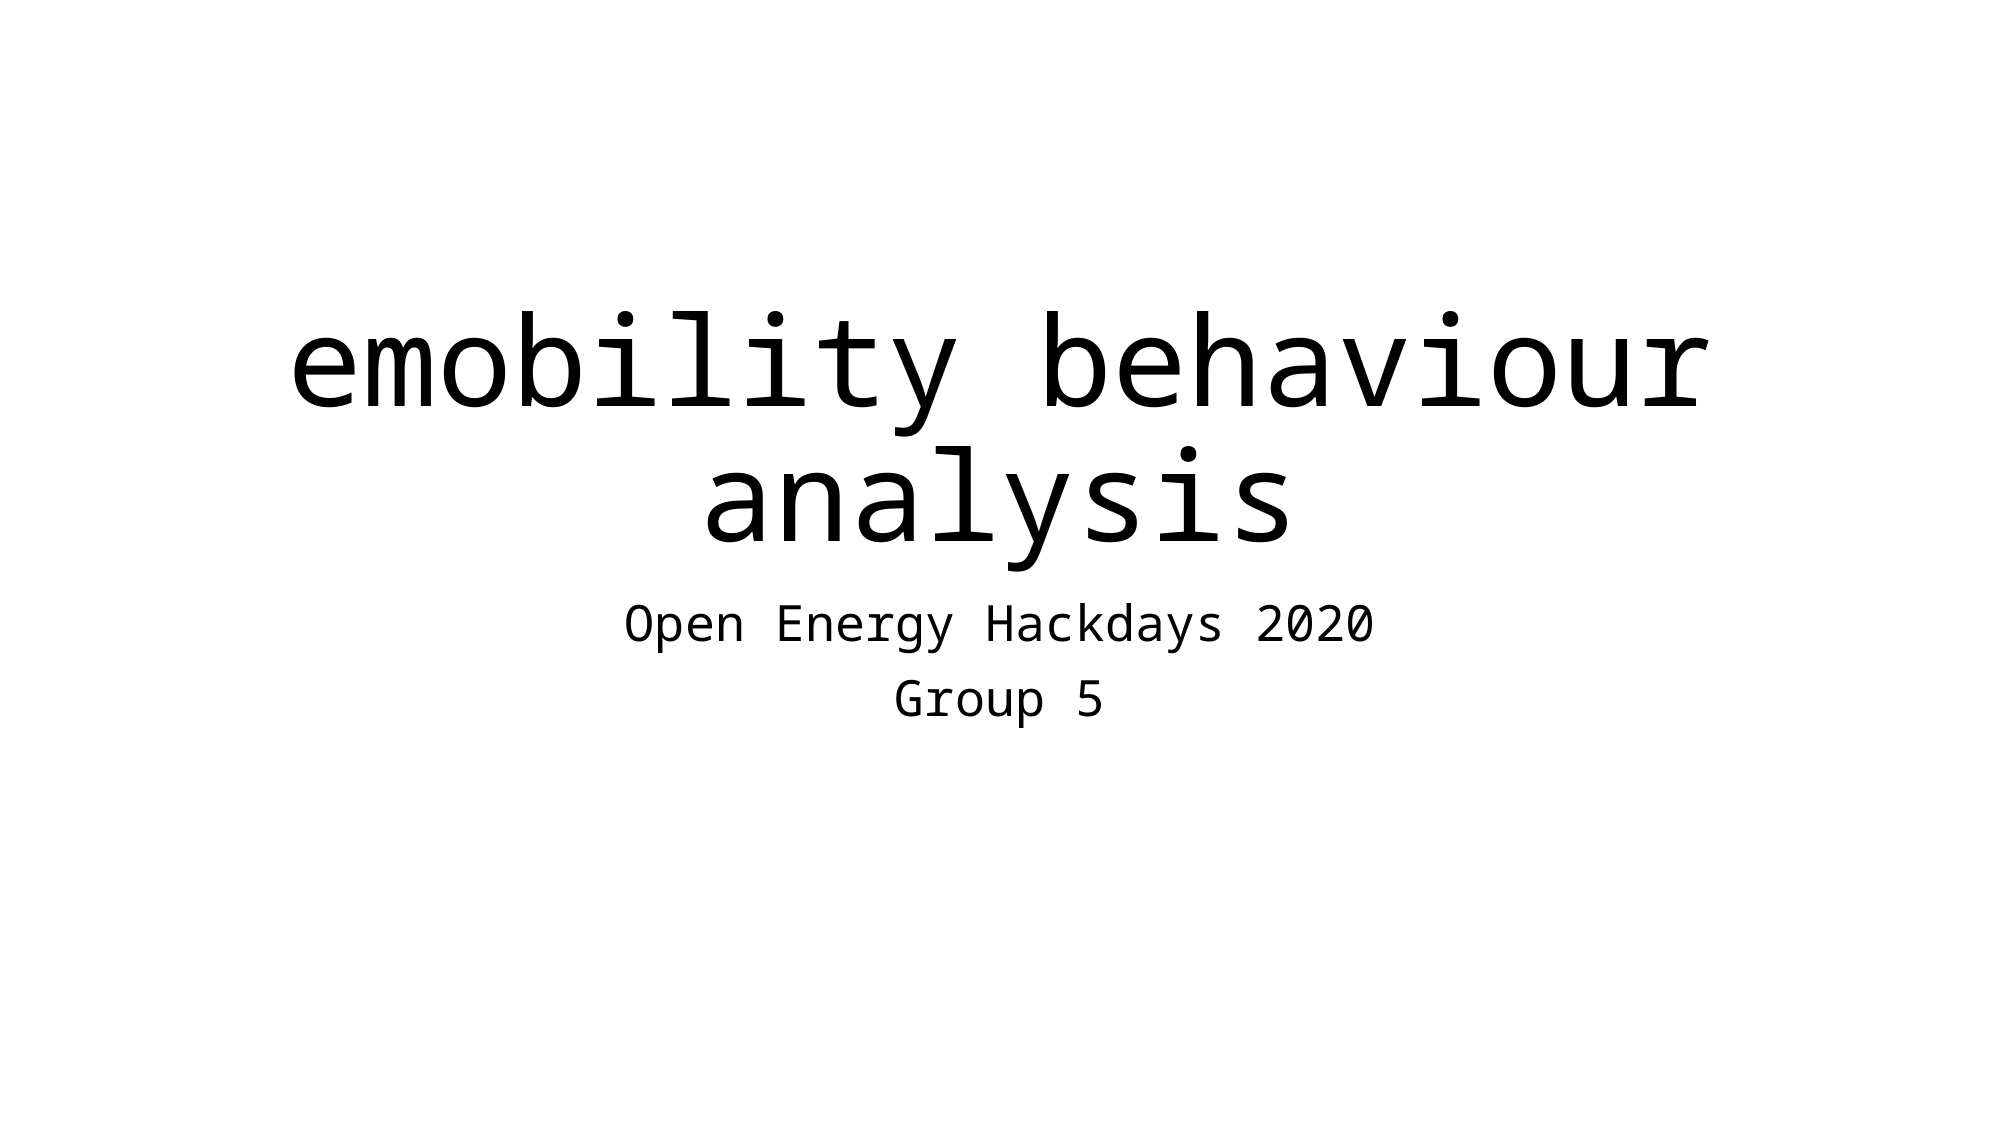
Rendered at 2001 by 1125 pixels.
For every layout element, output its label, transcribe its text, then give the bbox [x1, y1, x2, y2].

subtitle Open Energy Hackdays 2020 Group 5 [249, 590, 1750, 863]
title emobility behaviour analysis [249, 184, 1750, 576]
